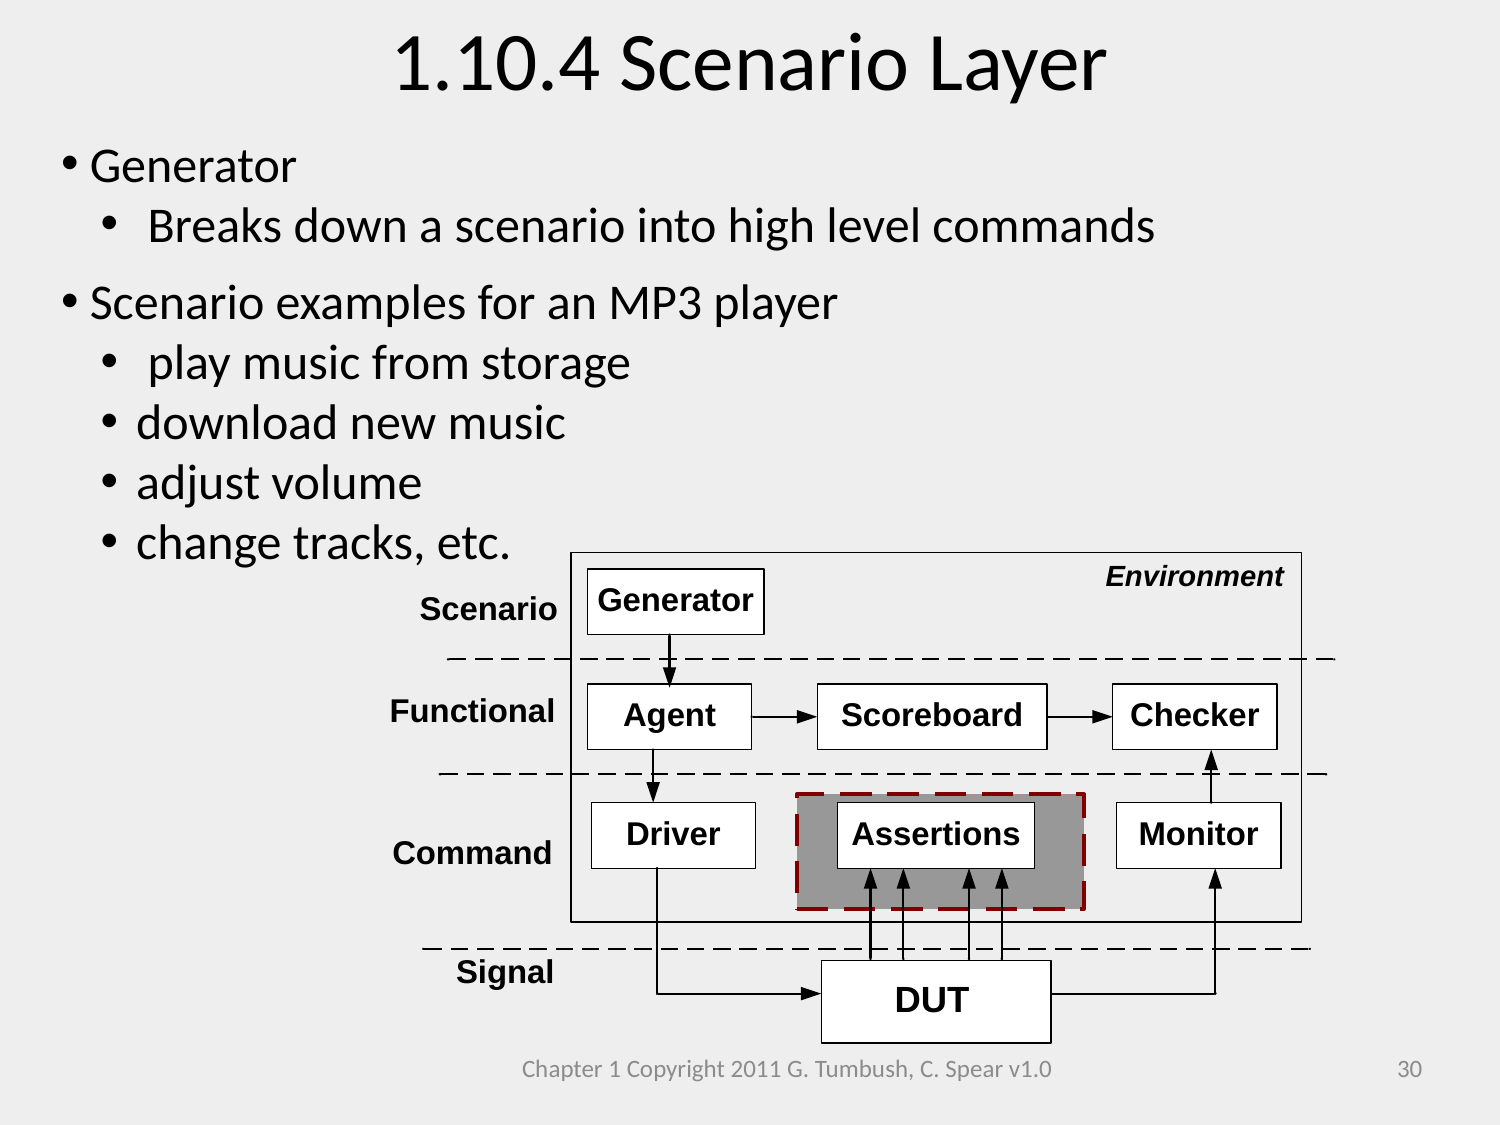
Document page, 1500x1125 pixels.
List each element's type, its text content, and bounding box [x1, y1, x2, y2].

text_box Scenario examples for an MP3 player play music from storage download new music adjust volume change tracks, etc. [46, 262, 1500, 638]
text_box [387, 549, 1338, 1046]
text_box Generator Breaks down a scenario into high level commands [46, 124, 1500, 260]
text_box 1.10.4 Scenario Layer [0, 0, 1500, 115]
footer Chapter 1 Copyright 2011 G. Tumbush, C. Spear v1.0 [500, 1055, 1075, 1098]
slide_number 30 [1087, 1037, 1438, 1098]
